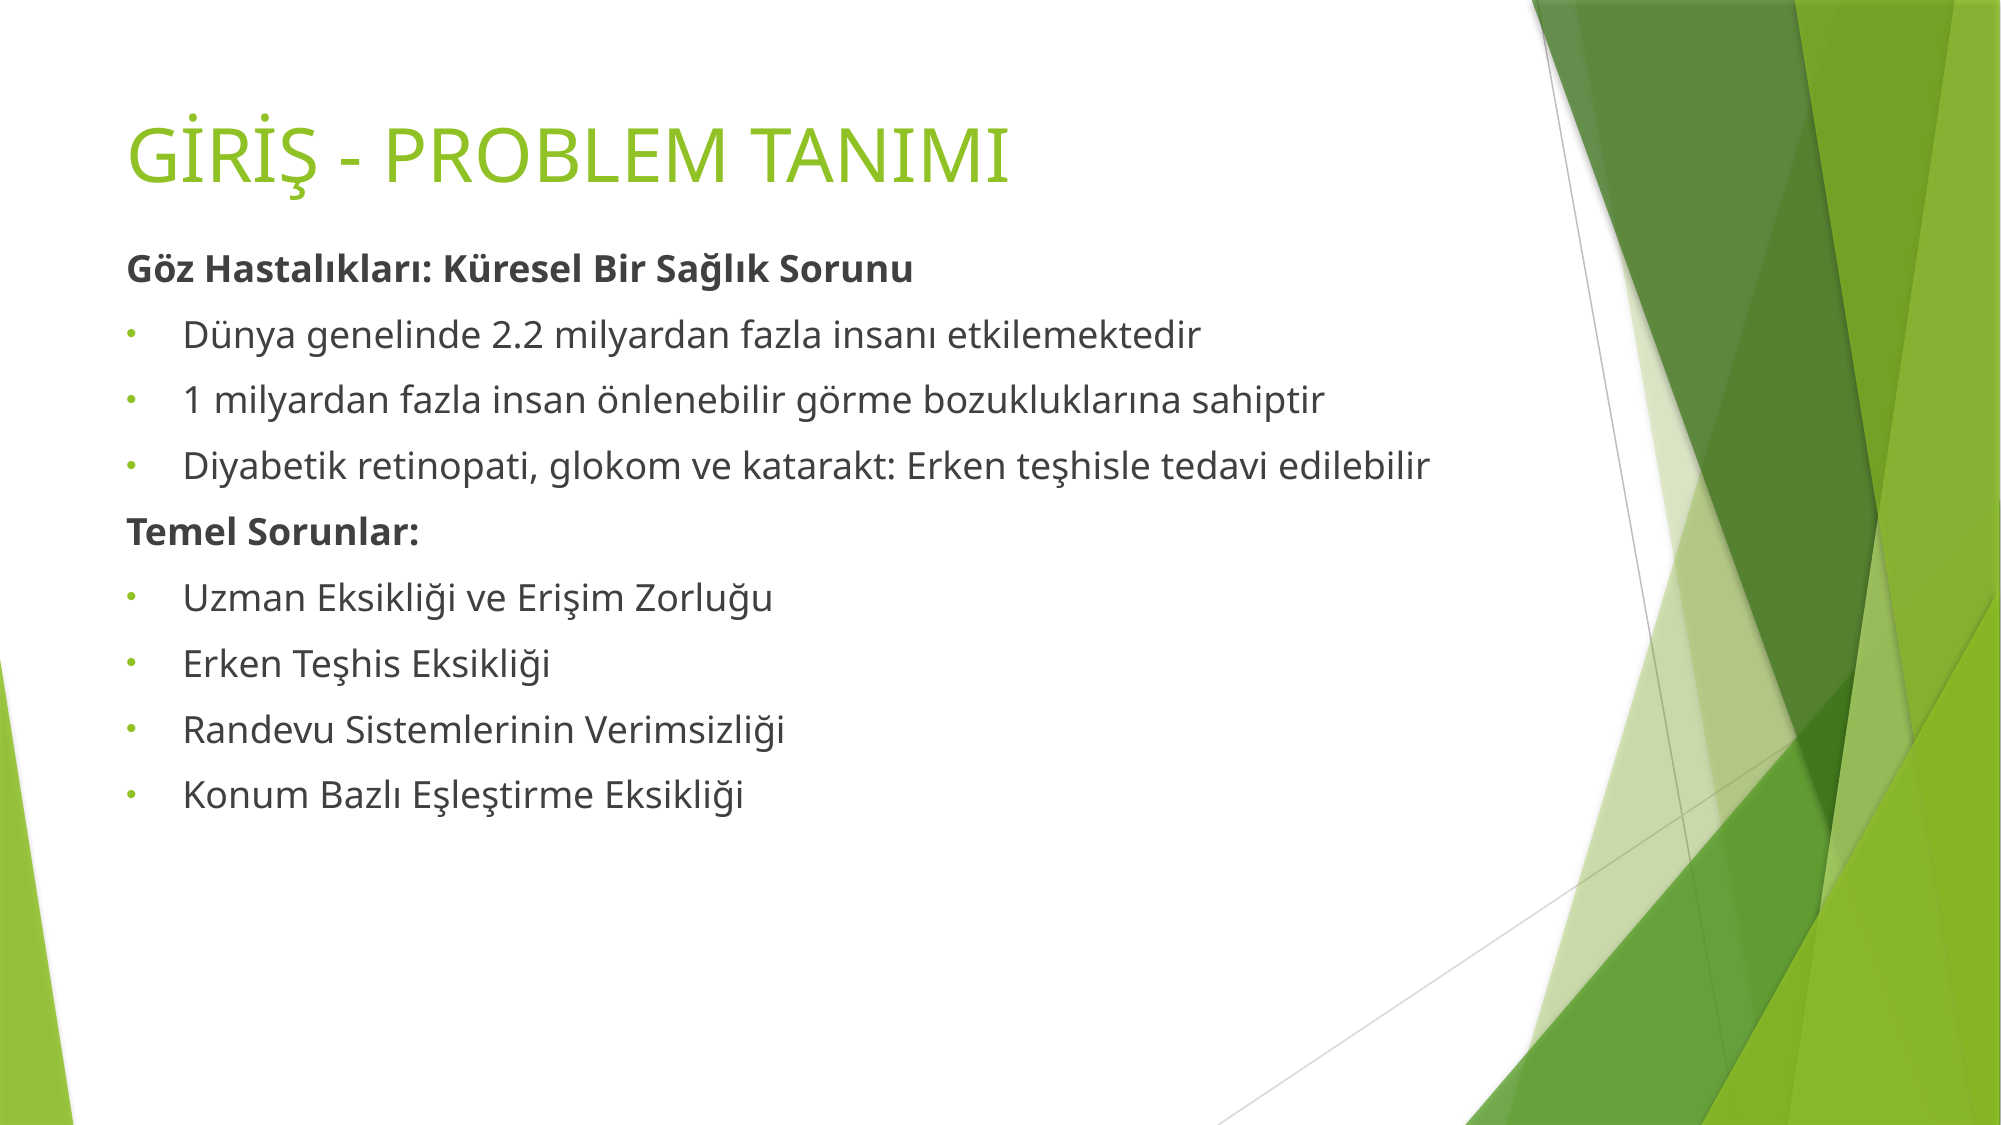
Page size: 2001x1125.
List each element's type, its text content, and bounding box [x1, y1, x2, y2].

title GİRİŞ - PROBLEM TANIMI [111, 99, 1522, 237]
list Göz Hastalıkları: Küresel Bir Sağlık Sorunu Dünya genelinde 2.2 milyardan fazla insanı etkilemektedir 1 milyardan fazla insan önlenebilir görme bozukluklarına sahiptir Diyabetik retinopati, glokom ve katarakt: Erken teşhisle tedavi edilebilir Temel Sorunlar: Uzman Eksikliği ve Erişim Zorluğu Erken Teşhis Eksikliği Randevu Sistemlerinin Verimsizliği Konum Bazlı Eşleştirme Eksikliği [111, 237, 1522, 992]
